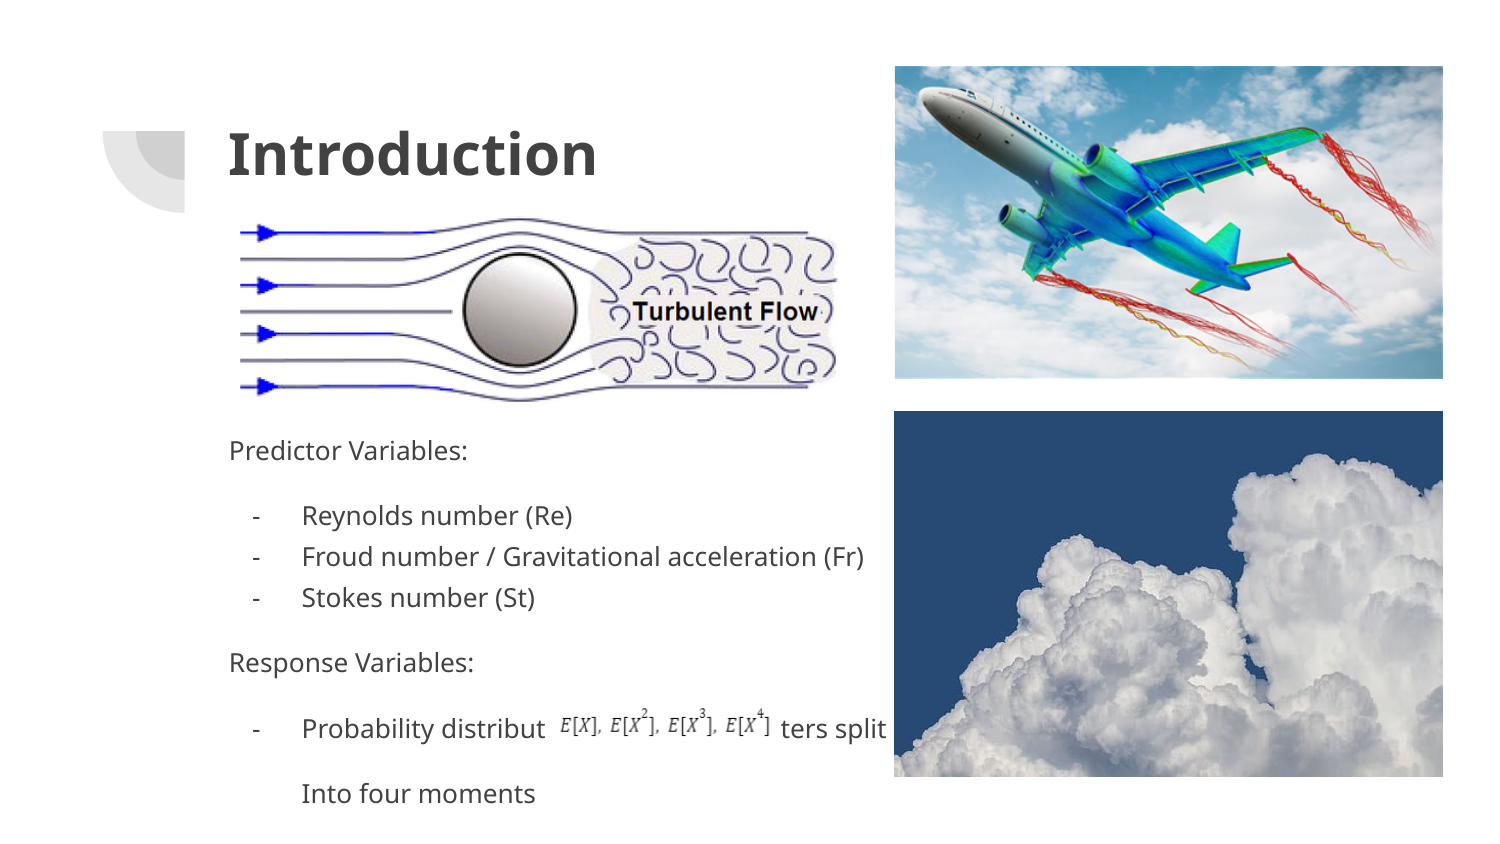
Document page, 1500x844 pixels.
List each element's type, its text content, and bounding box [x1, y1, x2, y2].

picture [894, 411, 1444, 778]
picture [230, 211, 846, 413]
title Introduction [213, 98, 889, 263]
picture [545, 701, 781, 751]
list Predictor Variables: Reynolds number (Re) Froud number / Gravitational acceleration (Fr) Stokes number (St) Response Variables: Probability distribution for particle clusters split Into four moments [213, 412, 1368, 829]
picture [894, 66, 1444, 379]
